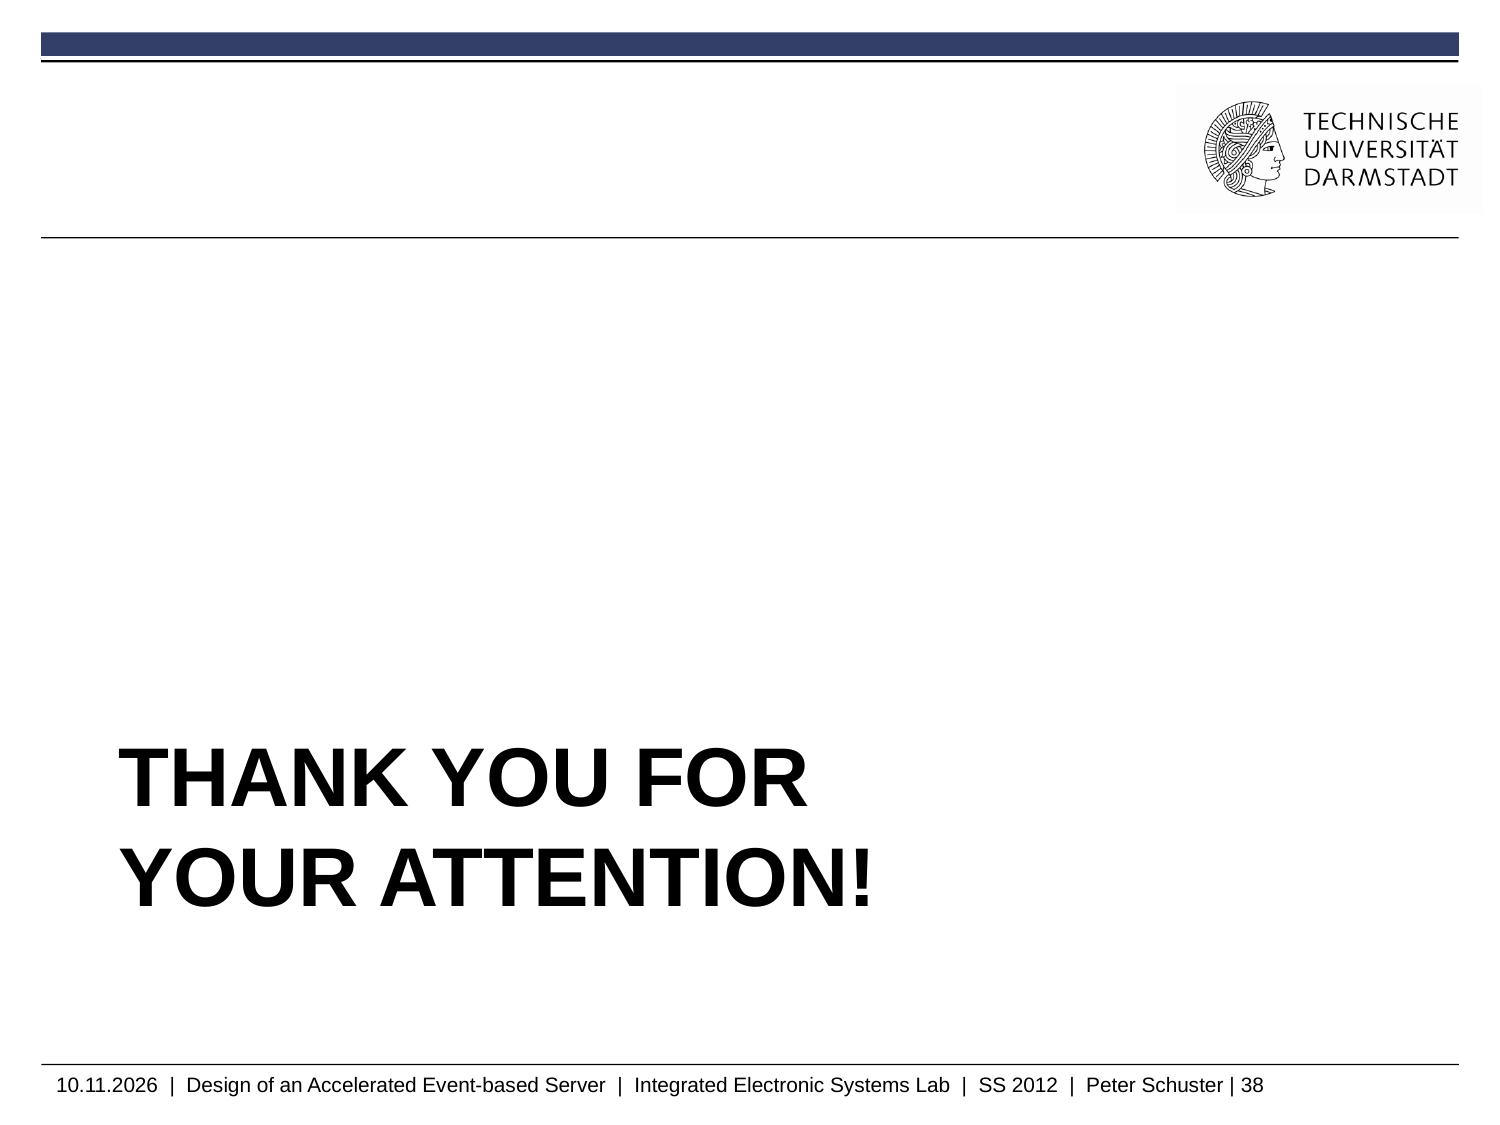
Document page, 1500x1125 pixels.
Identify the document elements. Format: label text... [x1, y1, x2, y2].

title Thank you for your Attention! [118, 722, 1394, 947]
picture [1175, 84, 1483, 214]
